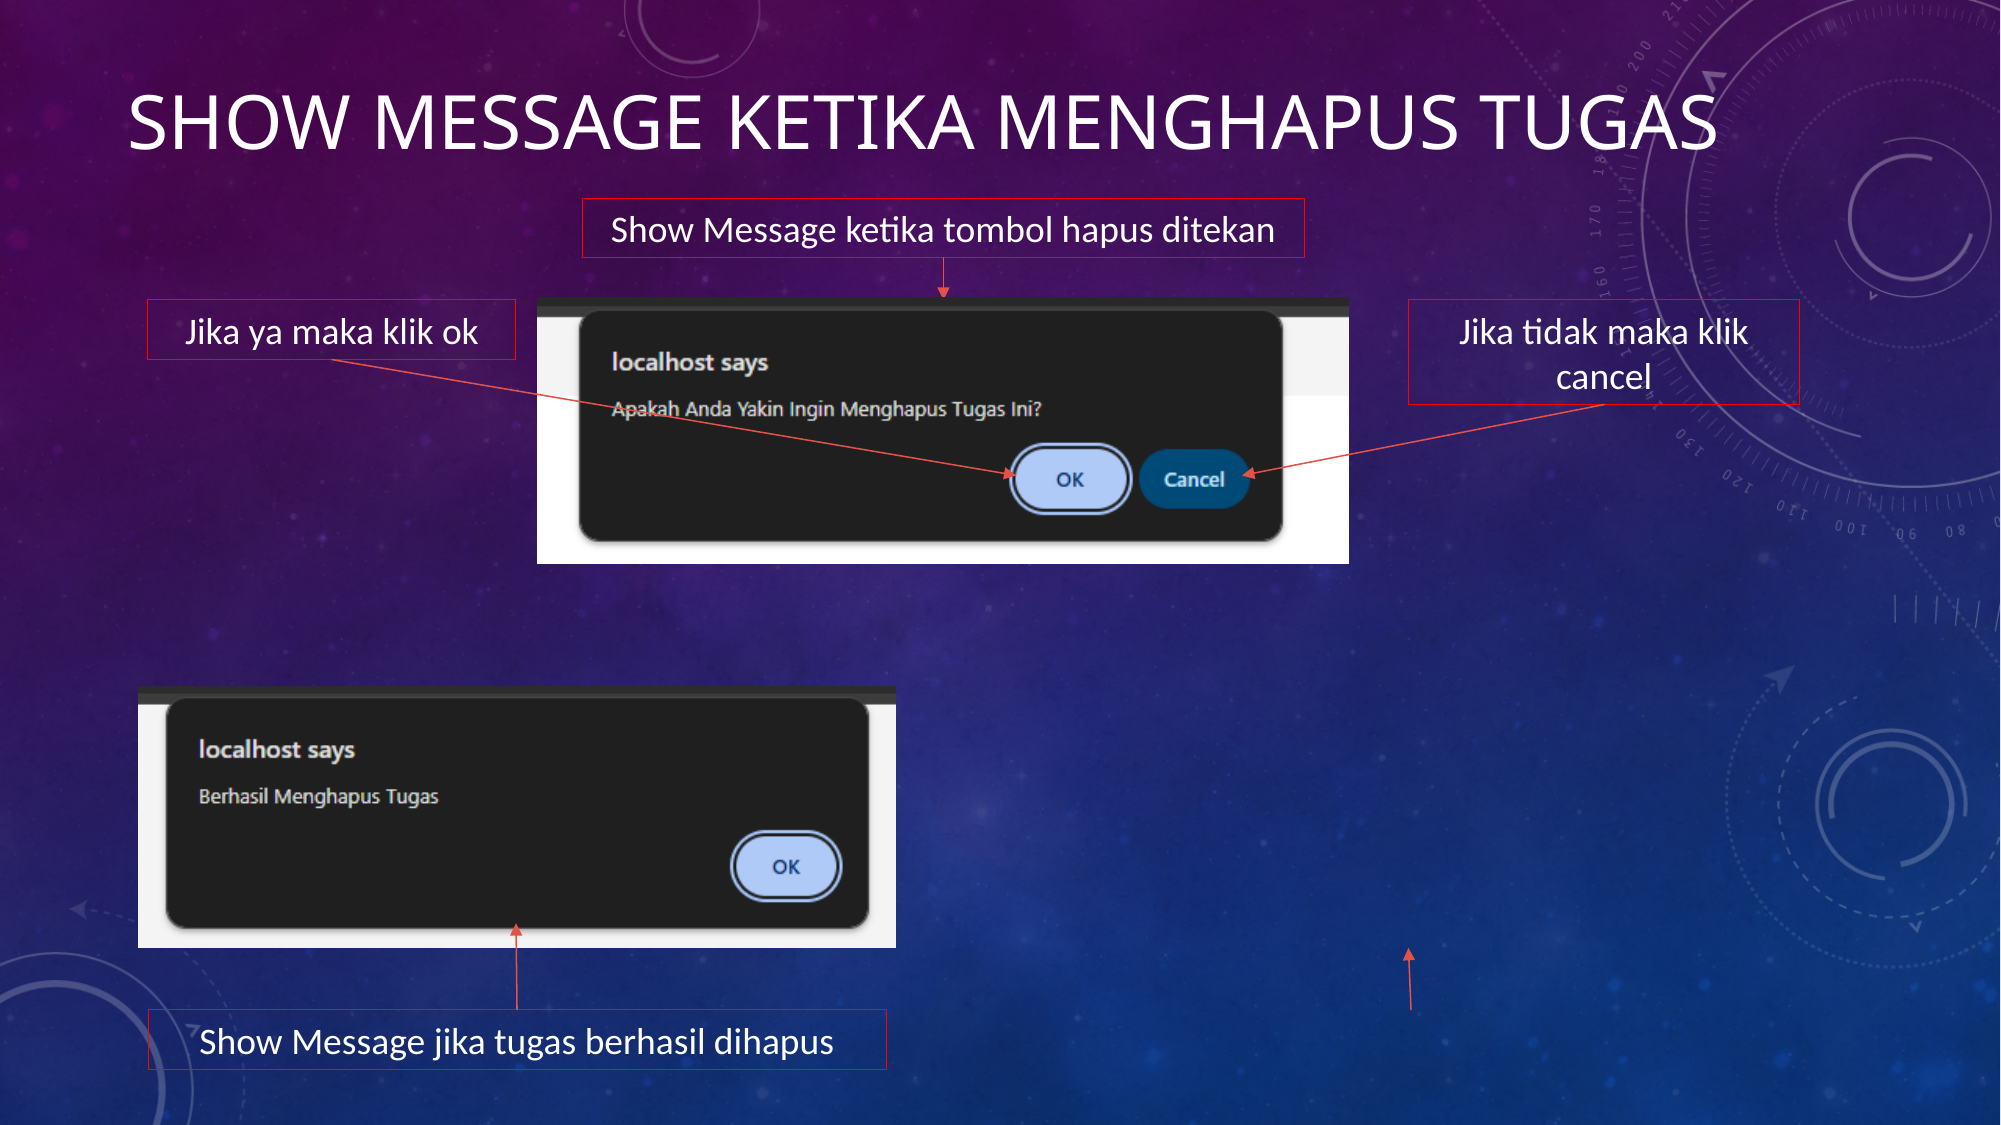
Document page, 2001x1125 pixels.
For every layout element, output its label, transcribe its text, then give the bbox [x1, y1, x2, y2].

text_box Show Message ketika tombol hapus ditekan [582, 198, 1305, 258]
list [537, 297, 1350, 564]
title Show message ketika menghapus tugas [112, 0, 1775, 240]
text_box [1408, 947, 1412, 1010]
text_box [1241, 405, 1605, 476]
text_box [331, 360, 1017, 476]
text_box Jika ya maka klik ok [147, 299, 516, 360]
text_box Jika tidak maka klik cancel [1408, 299, 1800, 405]
picture [0, 0, 2001, 1125]
text_box Show Message jika tugas berhasil dihapus [148, 1009, 887, 1070]
